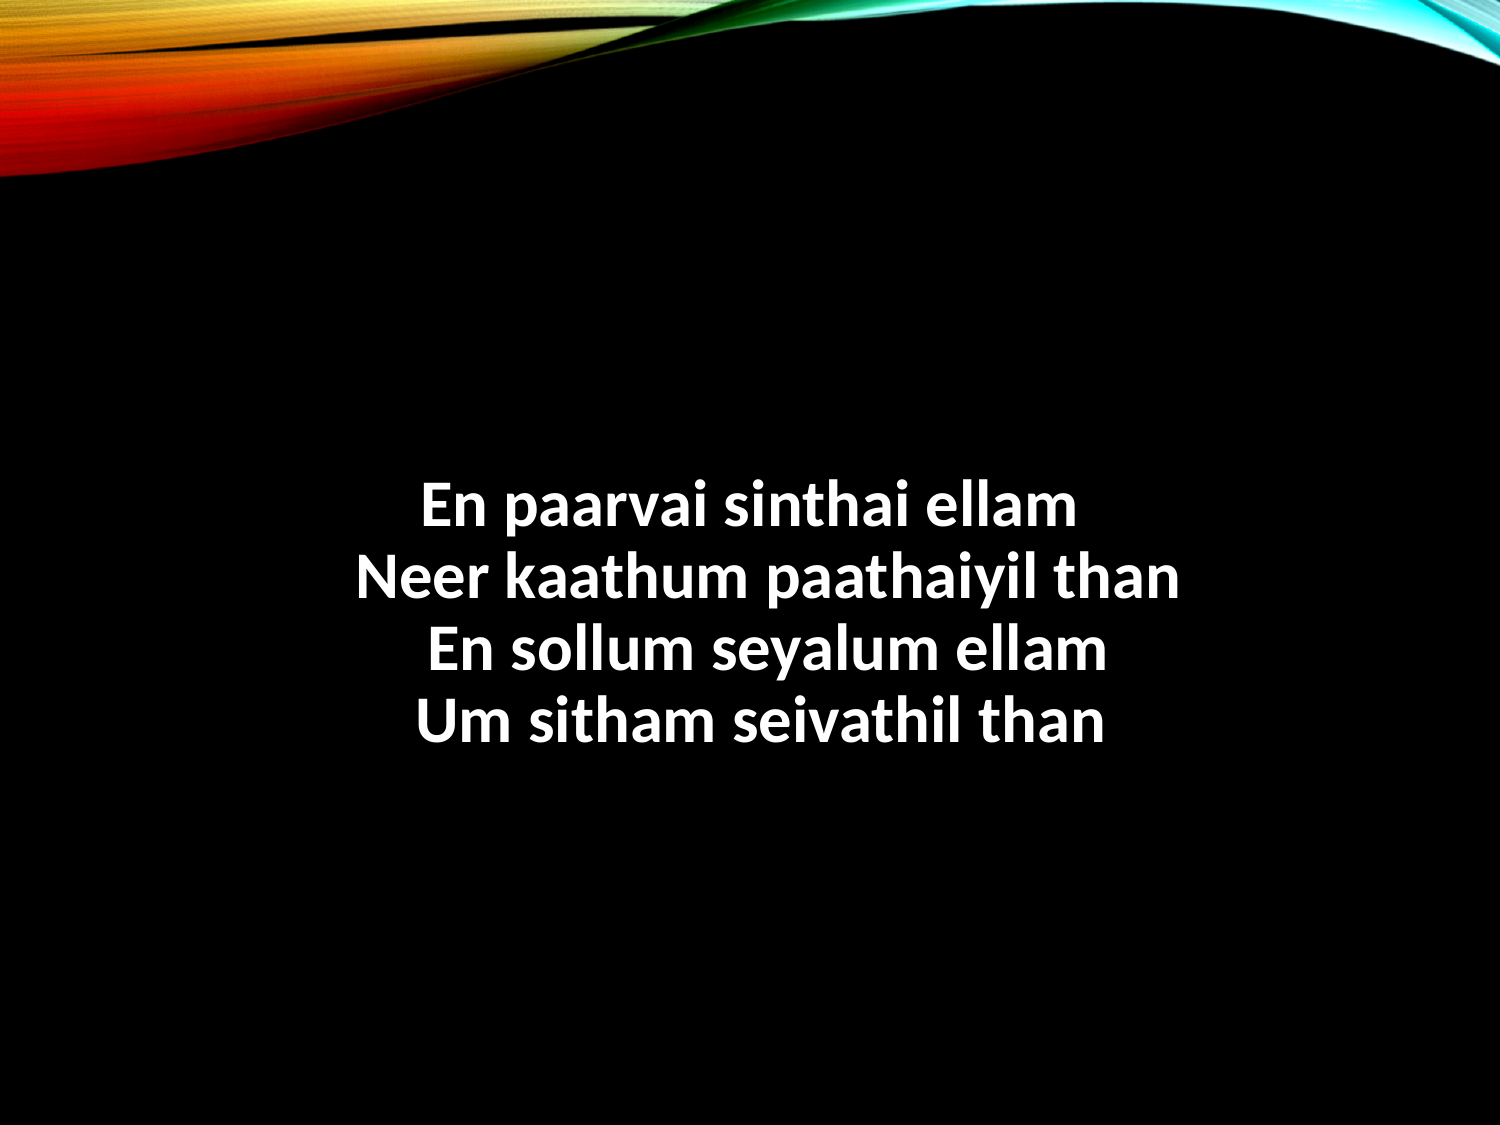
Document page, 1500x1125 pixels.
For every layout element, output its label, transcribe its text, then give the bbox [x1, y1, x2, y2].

picture [0, 0, 1500, 178]
list En paarvai sinthai ellam Neer kaathum paathaiyil than En sollum seyalum ellam Um sitham seivathil than [97, 360, 1403, 1028]
